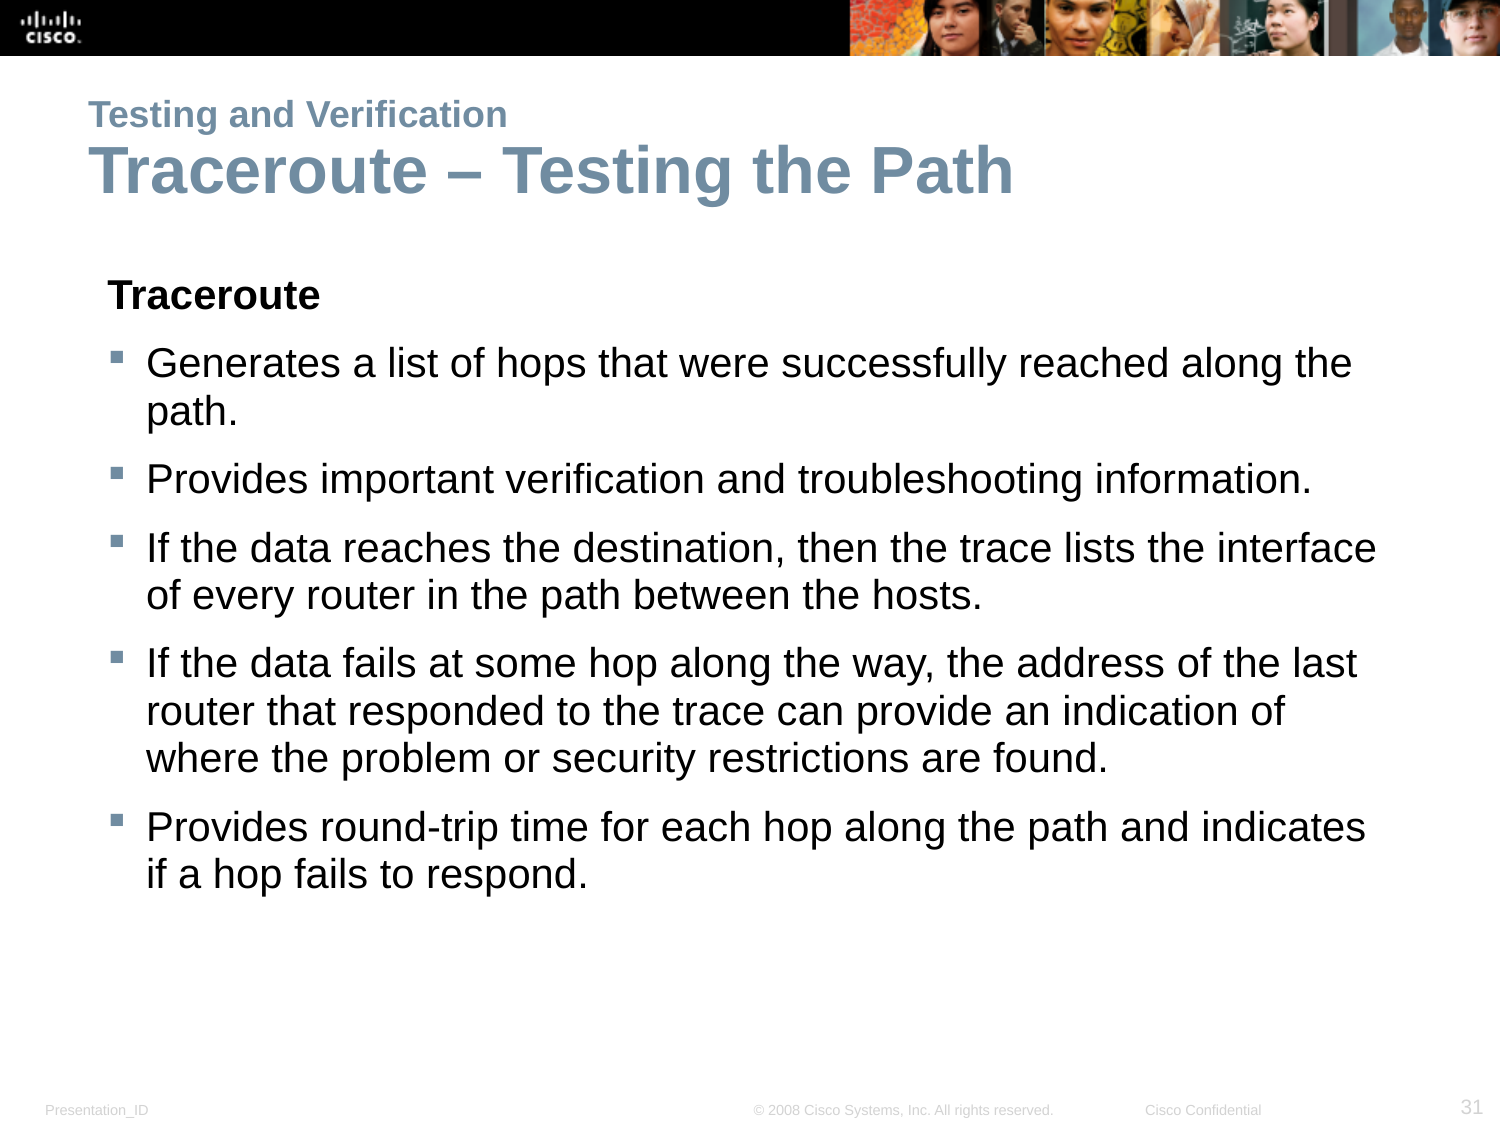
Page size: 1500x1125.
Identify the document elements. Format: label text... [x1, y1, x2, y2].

text_box Traceroute Generates a list of hops that were successfully reached along the path. Provides important verification and troubleshooting information. If the data reaches the destination, then the trace lists the interface of every router in the path between the hosts. If the data fails at some hop along the way, the address of the last router that responded to the trace can provide an indication of where the problem or security restrictions are found. Provides round-trip time for each hop along the path and indicates if a hop fails to respond. [92, 264, 1395, 906]
picture [0, 0, 1500, 56]
title Testing and Verification Traceroute – Testing the Path [74, 52, 1500, 215]
